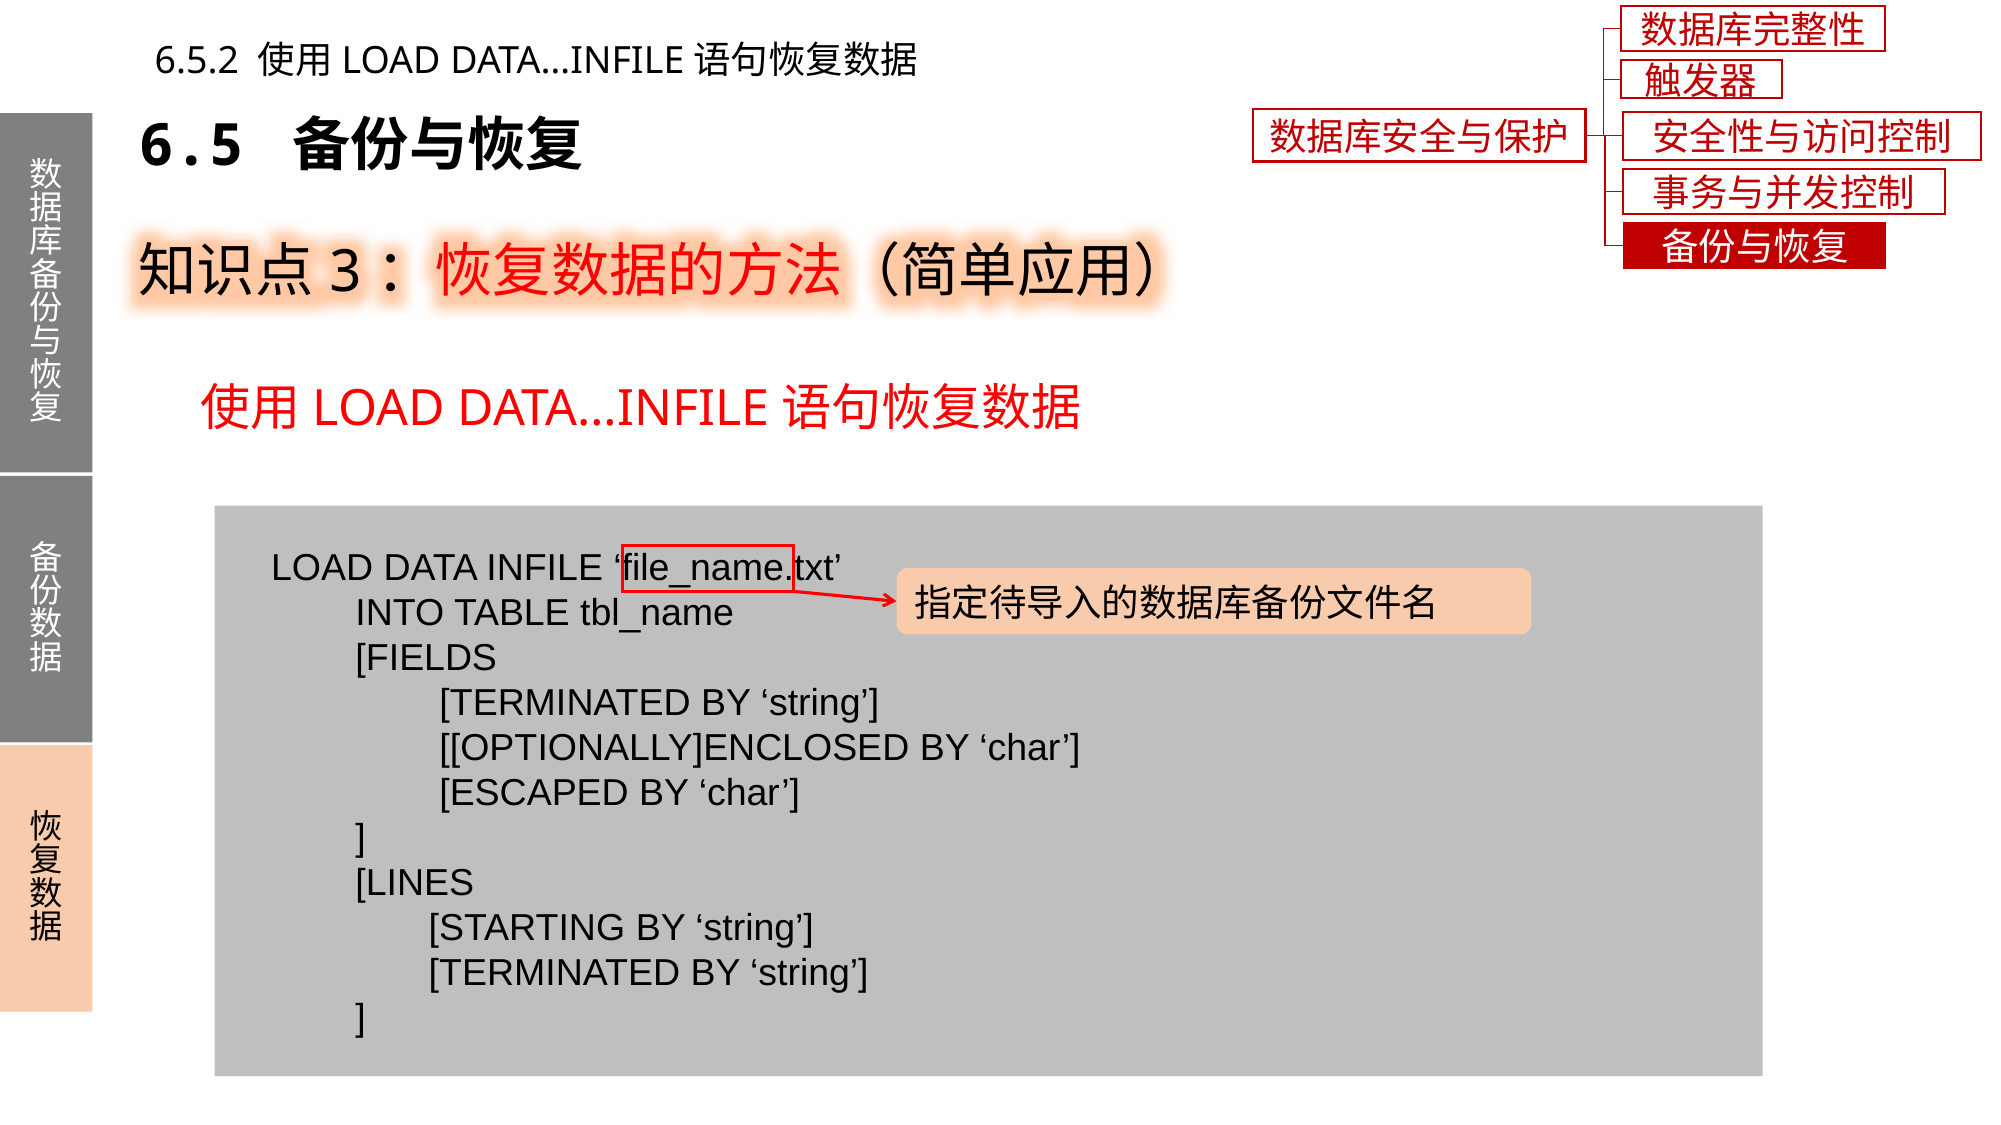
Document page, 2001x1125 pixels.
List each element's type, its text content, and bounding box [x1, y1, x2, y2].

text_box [0, 113, 93, 1012]
text_box 6.5.2 使用LOAD DATA…INFILE语句恢复数据 [139, 28, 934, 89]
text_box 备份与恢复 [1623, 222, 1886, 269]
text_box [118, 170, 1949, 335]
text_box 事务与并发控制 [1625, 168, 1946, 215]
text_box 使用LOAD DATA…INFILE语句恢复数据 [186, 350, 1827, 443]
text_box LOAD DATA INFILE ‘file_name.txt’ INTO TABLE tbl_name [FIELDS [TERMINATED BY ‘string’] [[OPTIONALLY]ENCLOSED BY ‘char’] [ESCAPED BY ‘char’] ] [LINES [STARTING BY ‘string’] [TERMINATED BY ‘string’] ] [214, 505, 1764, 1077]
text_box [622, 544, 794, 592]
text_box 6.5 备份与恢复 [120, 97, 1568, 152]
text_box 数据库完整性 [1620, 5, 1886, 52]
text_box 知识点3：恢复数据的方法（简单应用） [120, 172, 1945, 329]
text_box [114, 166, 1954, 339]
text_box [1585, 135, 1625, 246]
text_box 指定待导入的数据库备份文件名 [896, 568, 1532, 635]
text_box 安全性与访问控制 [1622, 111, 1982, 161]
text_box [1585, 28, 1621, 79]
text_box 触发器 [1621, 59, 1783, 99]
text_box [792, 591, 897, 602]
text_box 数据库安全与保护 [1252, 108, 1585, 163]
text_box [1585, 79, 1621, 135]
